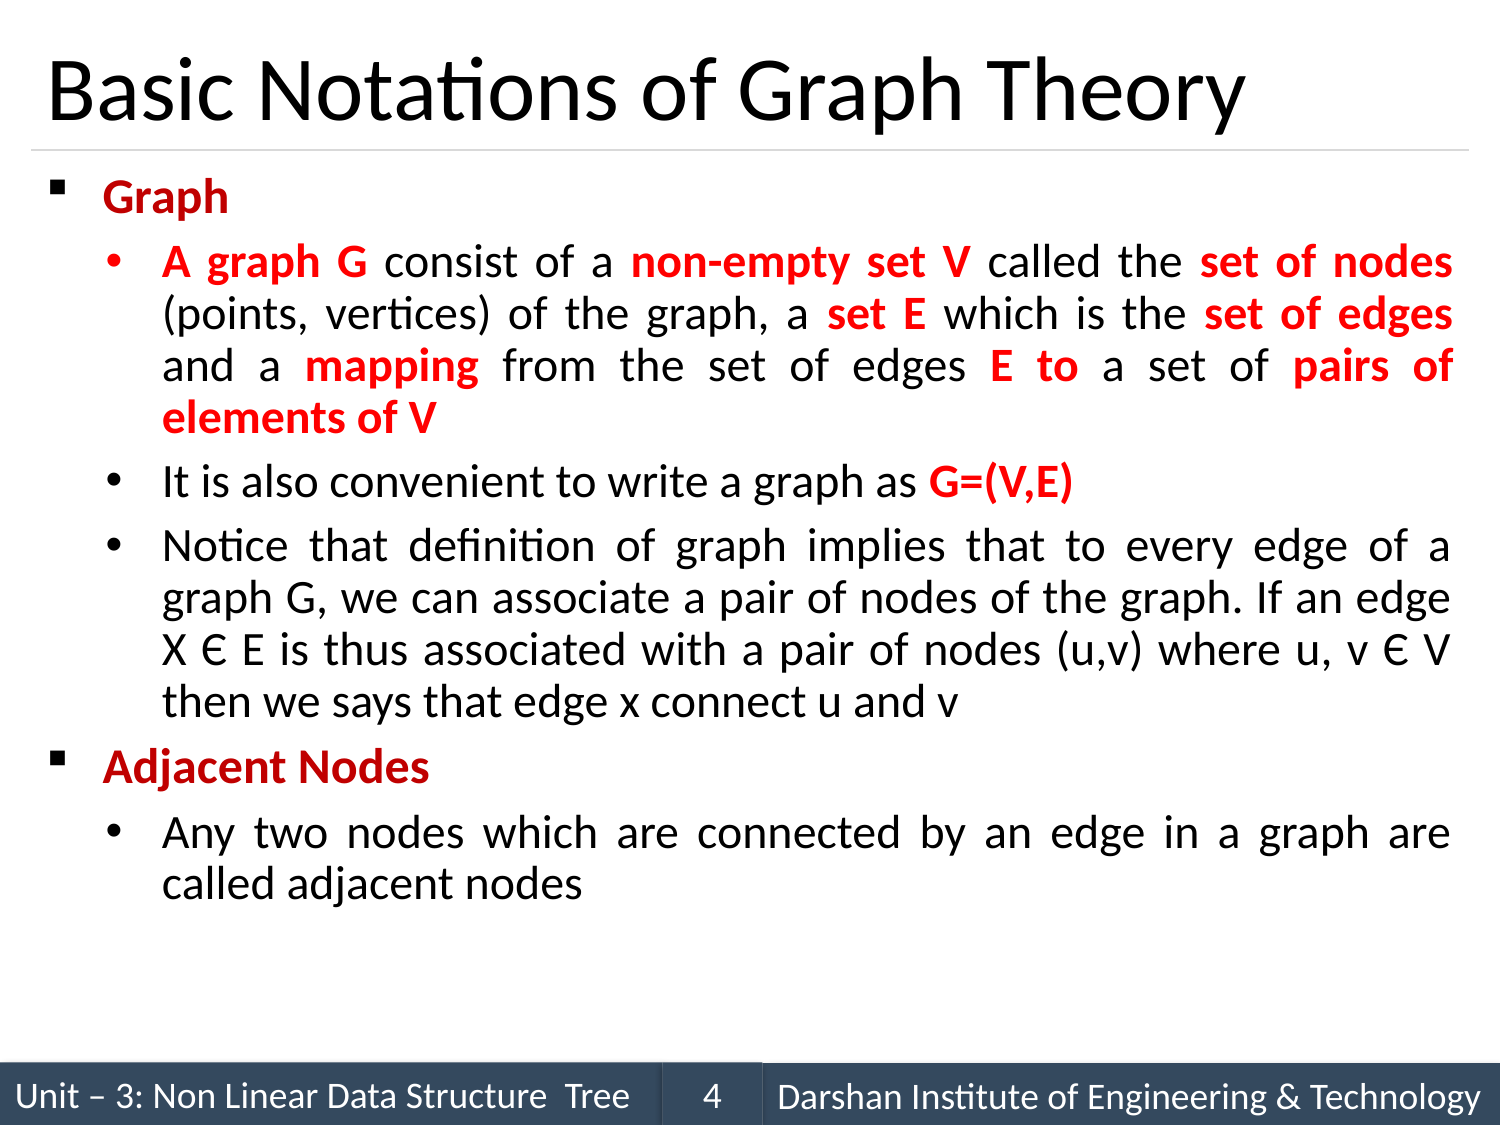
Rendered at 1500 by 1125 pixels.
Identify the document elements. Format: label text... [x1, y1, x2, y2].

title Basic Notations of Graph Theory [31, 17, 1469, 150]
list Graph A graph G consist of a non-empty set V called the set of nodes (points, vertices) of the graph, a set E which is the set of edges and a mapping from the set of edges E to a set of pairs of elements of V It is also convenient to write a graph as G=(V,E) Notice that definition of graph implies that to every edge of a graph G, we can associate a pair of nodes of the graph. If an edge X Є E is thus associated with a pair of nodes (u,v) where u, v Є V then we says that edge x connect u and v Adjacent Nodes Any two nodes which are connected by an edge in a graph are called adjacent nodes [31, 162, 1469, 1038]
